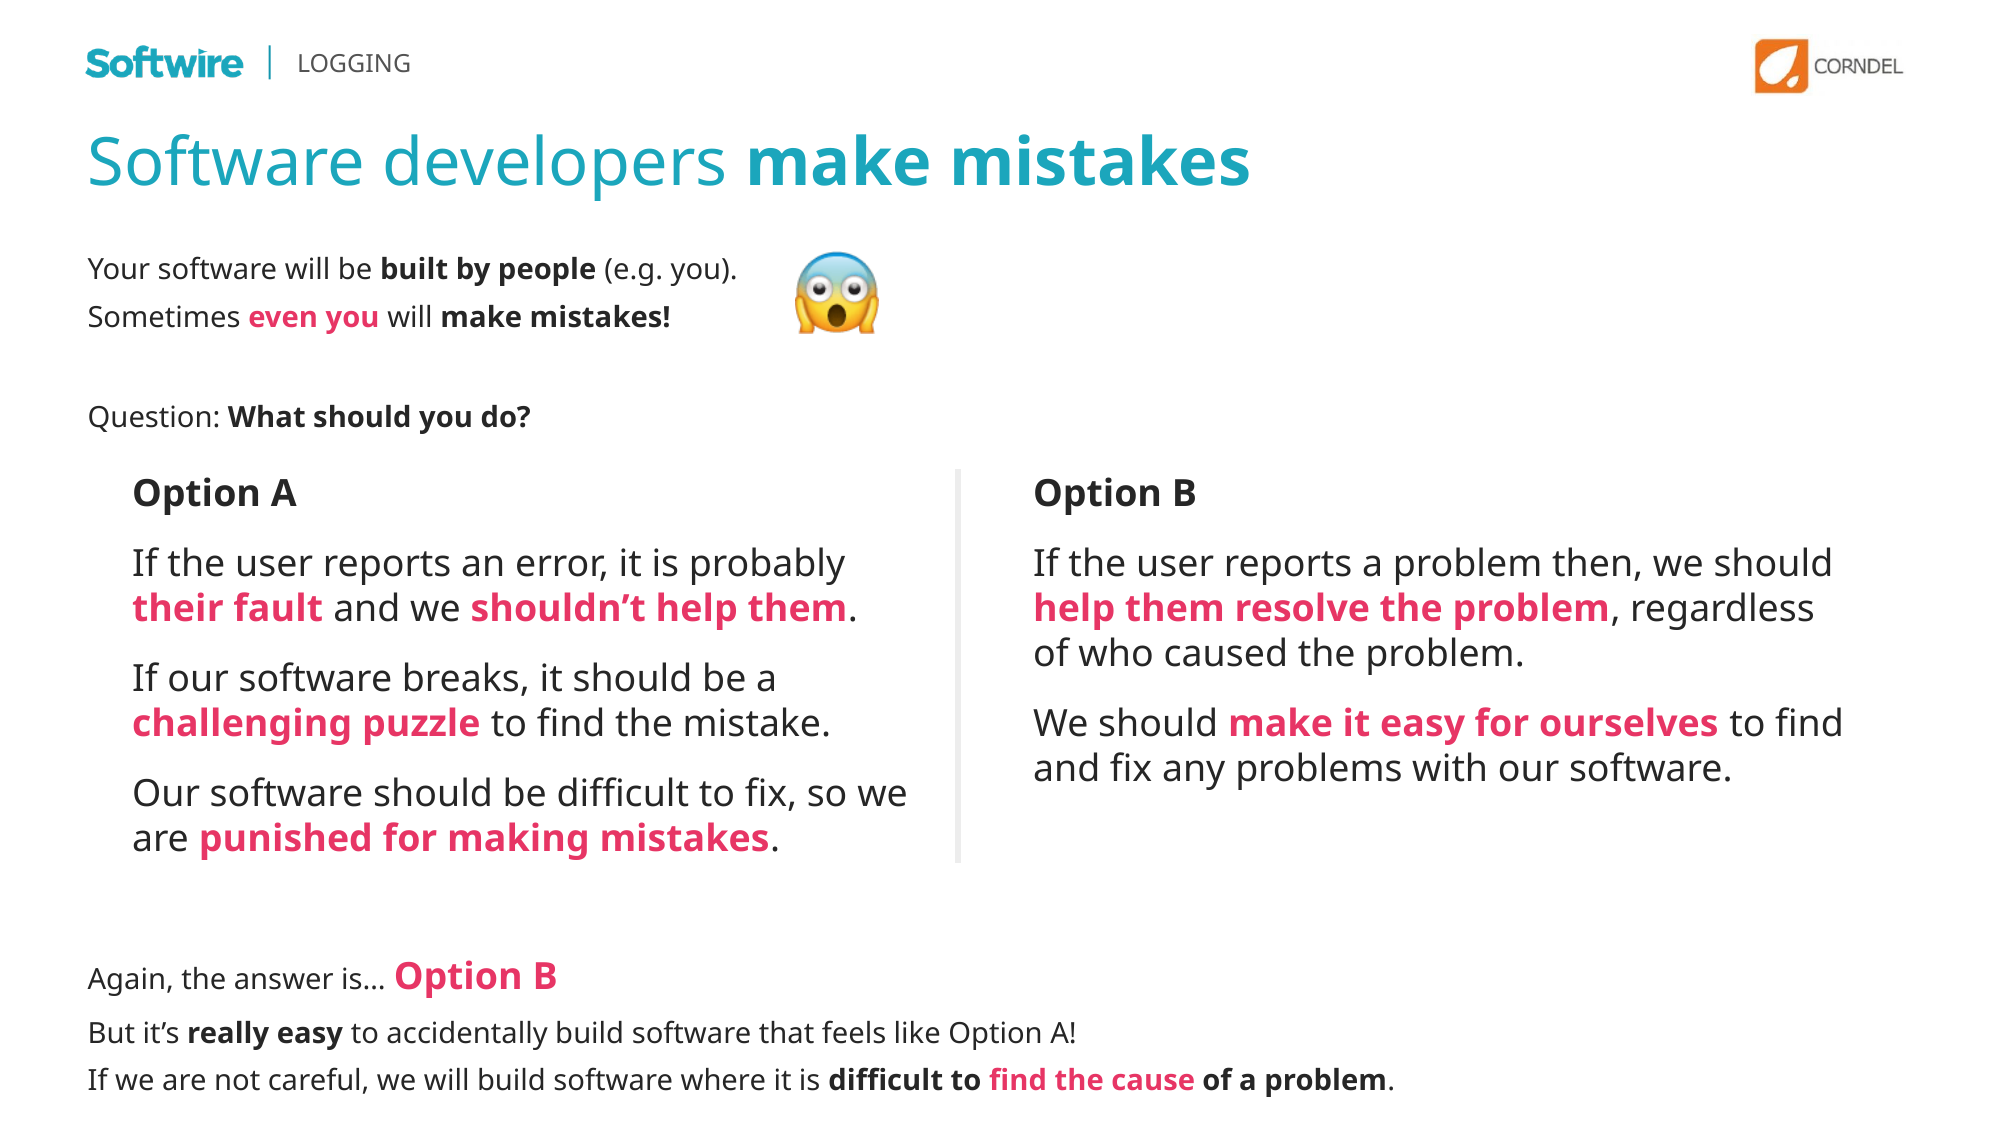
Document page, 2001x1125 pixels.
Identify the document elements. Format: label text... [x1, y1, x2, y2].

list LOGGING [295, 49, 1705, 82]
text_box Sometimes even you will make mistakes! [87, 298, 736, 334]
text_box Question: What should you do? [87, 398, 680, 434]
picture [1751, 34, 1906, 96]
text_box Option A If the user reports an error, it is probably their fault and we shouldn’t help them. If our software breaks, it should be a challenging puzzle to find the mistake. Our software should be difficult to fix, so we are punished for making mistakes. [132, 469, 938, 860]
text_box But it’s really easy to accidentally build software that feels like Option A! If we are not careful, we will build software where it is difficult to find the cause of a problem. [87, 1013, 1739, 1097]
picture [795, 250, 879, 335]
text_box Again, the answer is… Option B [87, 952, 626, 998]
list Software developers make mistakes [87, 127, 1906, 201]
text_box Option B If the user reports a problem then, we should help them resolve the problem, regardless of who caused the problem. We should make it easy for ourselves to find and fix any problems with our software. [1033, 468, 1861, 789]
picture [77, 0, 251, 123]
text_box Your software will be built by people (e.g. you). [87, 250, 795, 286]
